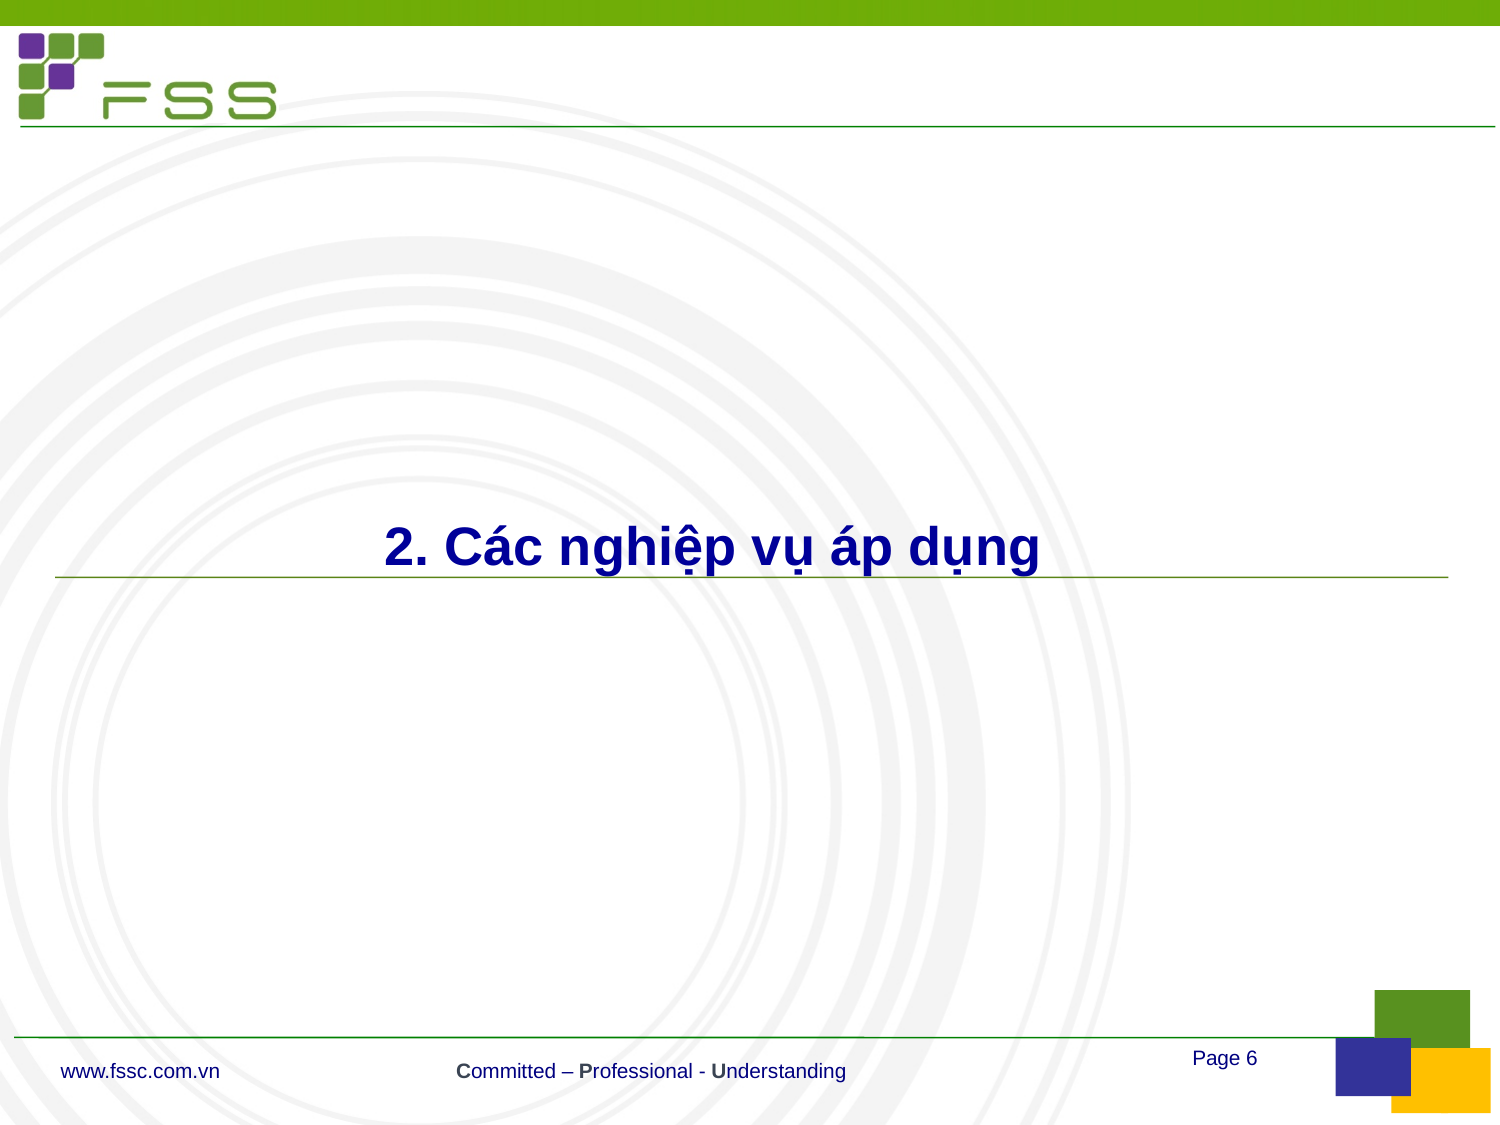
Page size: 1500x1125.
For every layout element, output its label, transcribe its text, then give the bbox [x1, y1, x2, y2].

text_box 2. Các nghiệp vụ áp dụng [20, 503, 1407, 650]
picture [0, 0, 1500, 1125]
